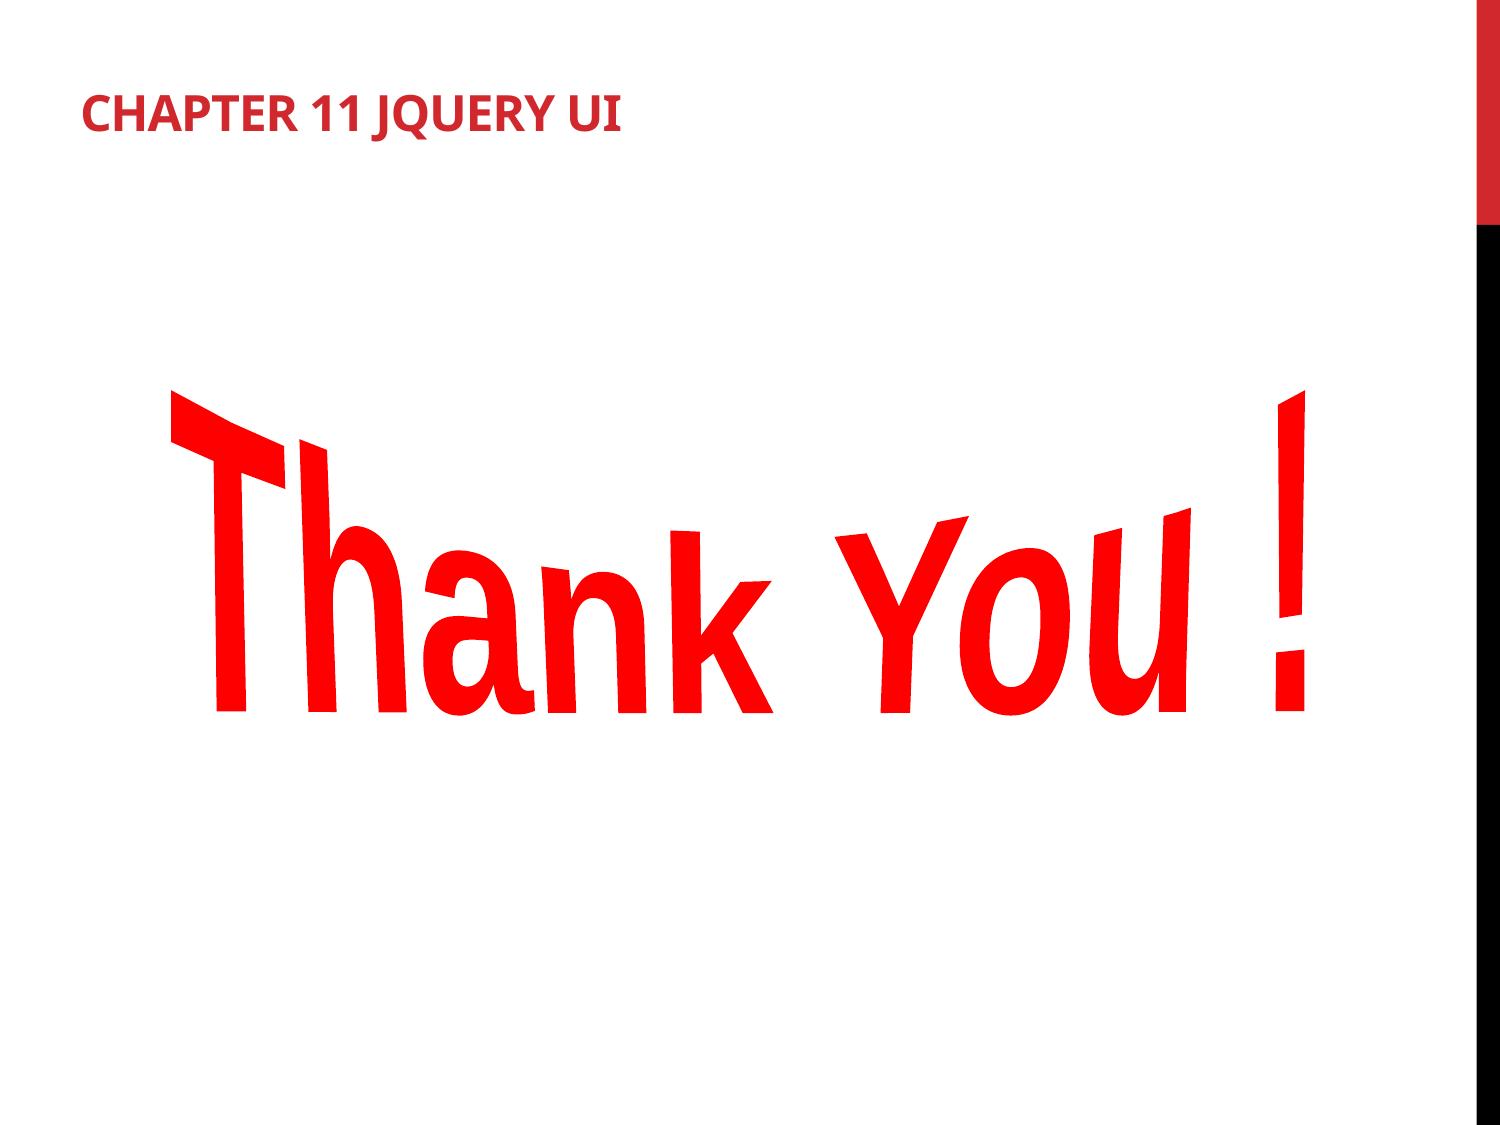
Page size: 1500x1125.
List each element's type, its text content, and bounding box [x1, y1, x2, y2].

title Chapter 11 jQuery UI [64, 54, 1461, 149]
